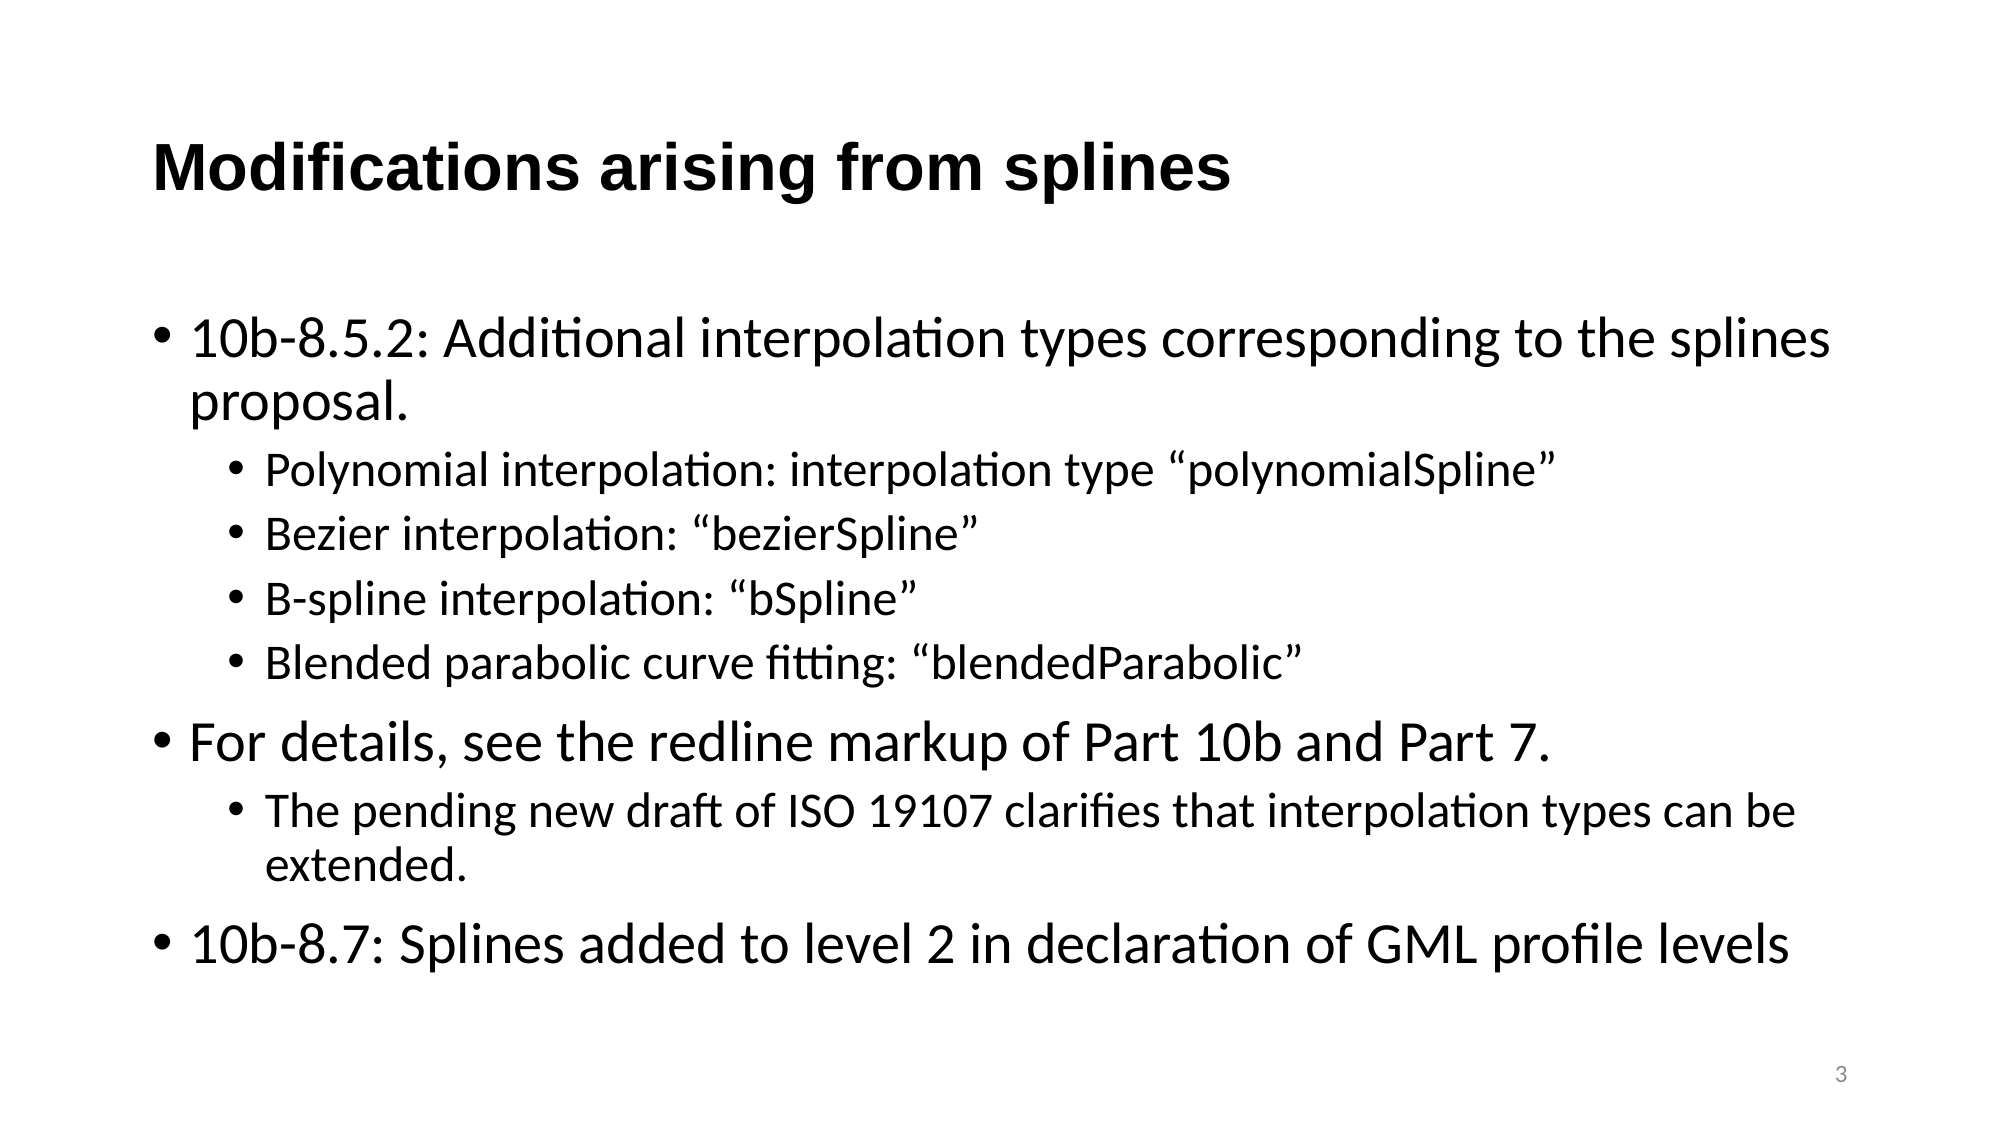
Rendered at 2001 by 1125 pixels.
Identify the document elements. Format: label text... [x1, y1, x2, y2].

list 10b-8.5.2: Additional interpolation types corresponding to the splines proposal. Polynomial interpolation: interpolation type “polynomialSpline” Bezier interpolation: “bezierSpline” B-spline interpolation: “bSpline” Blended parabolic curve fitting: “blendedParabolic” For details, see the redline markup of Part 10b and Part 7. The pending new draft of ISO 19107 clarifies that interpolation types can be extended. 10b-8.7: Splines added to level 2 in declaration of GML profile levels [137, 299, 1863, 1014]
title Modifications arising from splines [137, 59, 1863, 278]
slide_number 3 [1412, 1042, 1863, 1103]
